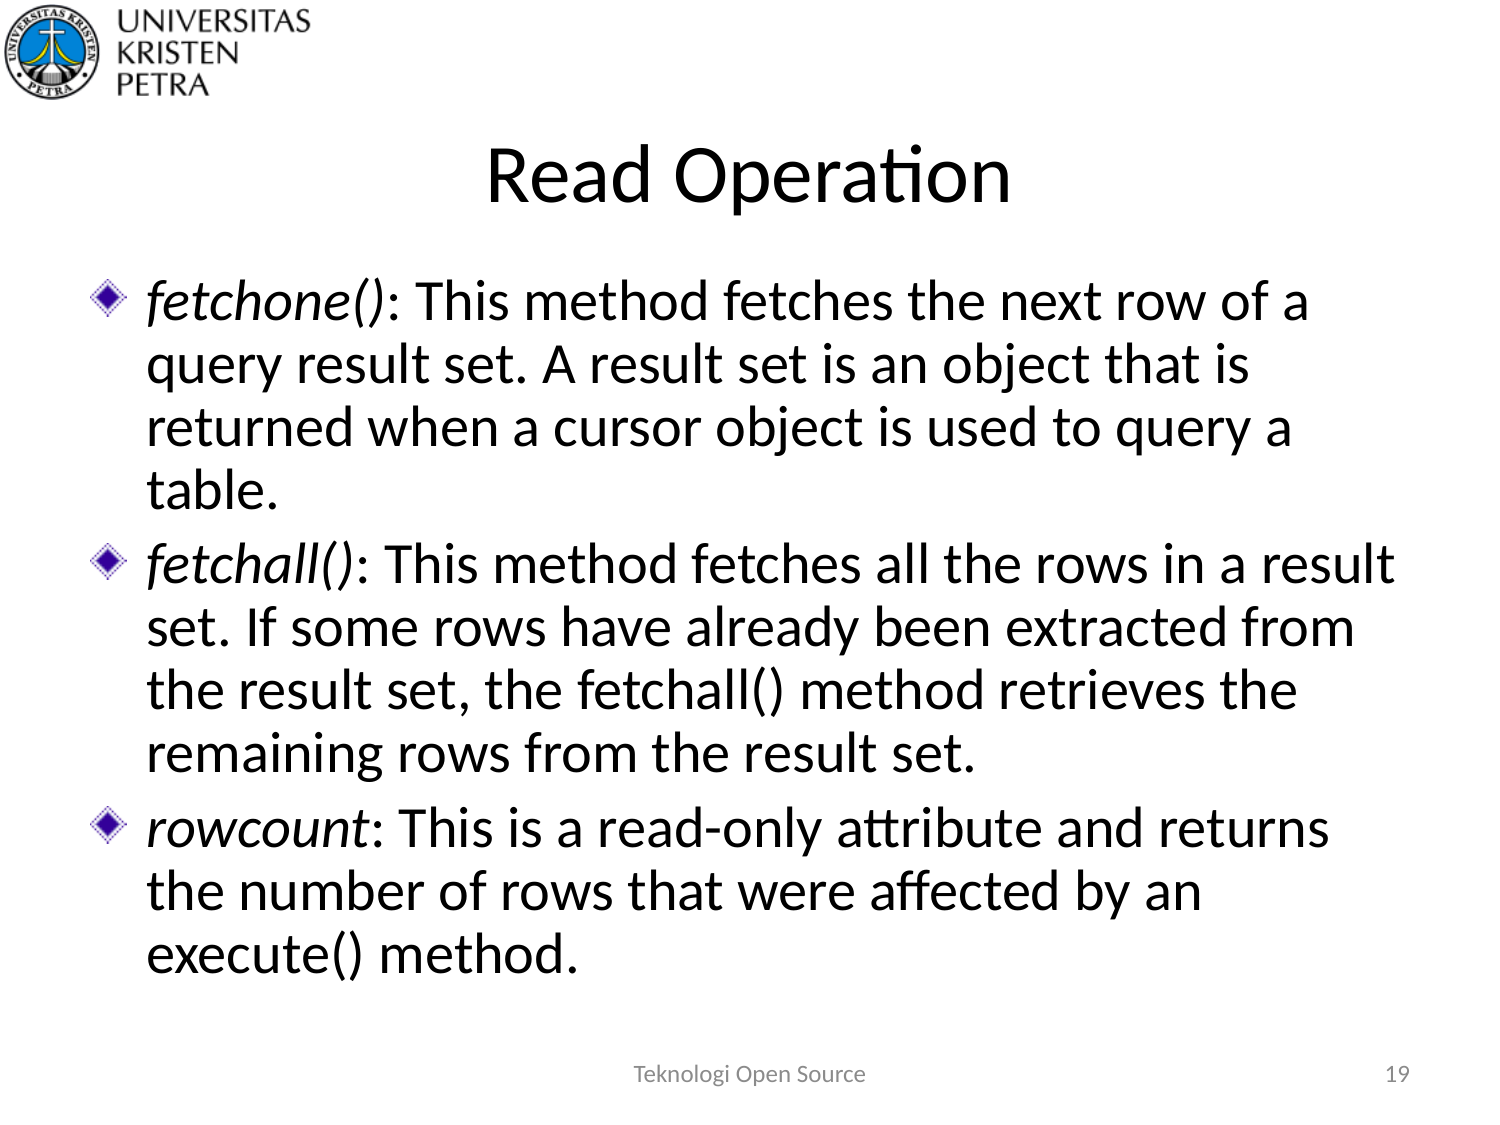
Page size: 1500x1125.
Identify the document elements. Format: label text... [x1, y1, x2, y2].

footer Teknologi Open Source [512, 1042, 988, 1103]
picture [90, 279, 127, 317]
list fetchone(): This method fetches the next row of a query result set. A result set is an object that is returned when a cursor object is used to query a table. fetchall(): This method fetches all the rows in a result set. If some rows have already been extracted from the result set, the fetchall() method retrieves the remaining rows from the result set. rowcount: This is a read-only attribute and returns the number of rows that were affected by an execute() method. [75, 262, 1425, 1005]
picture [90, 806, 127, 844]
picture [4, 4, 313, 100]
slide_number 19 [1074, 1042, 1425, 1103]
picture [90, 543, 127, 580]
title Read Operation [75, 75, 1425, 262]
